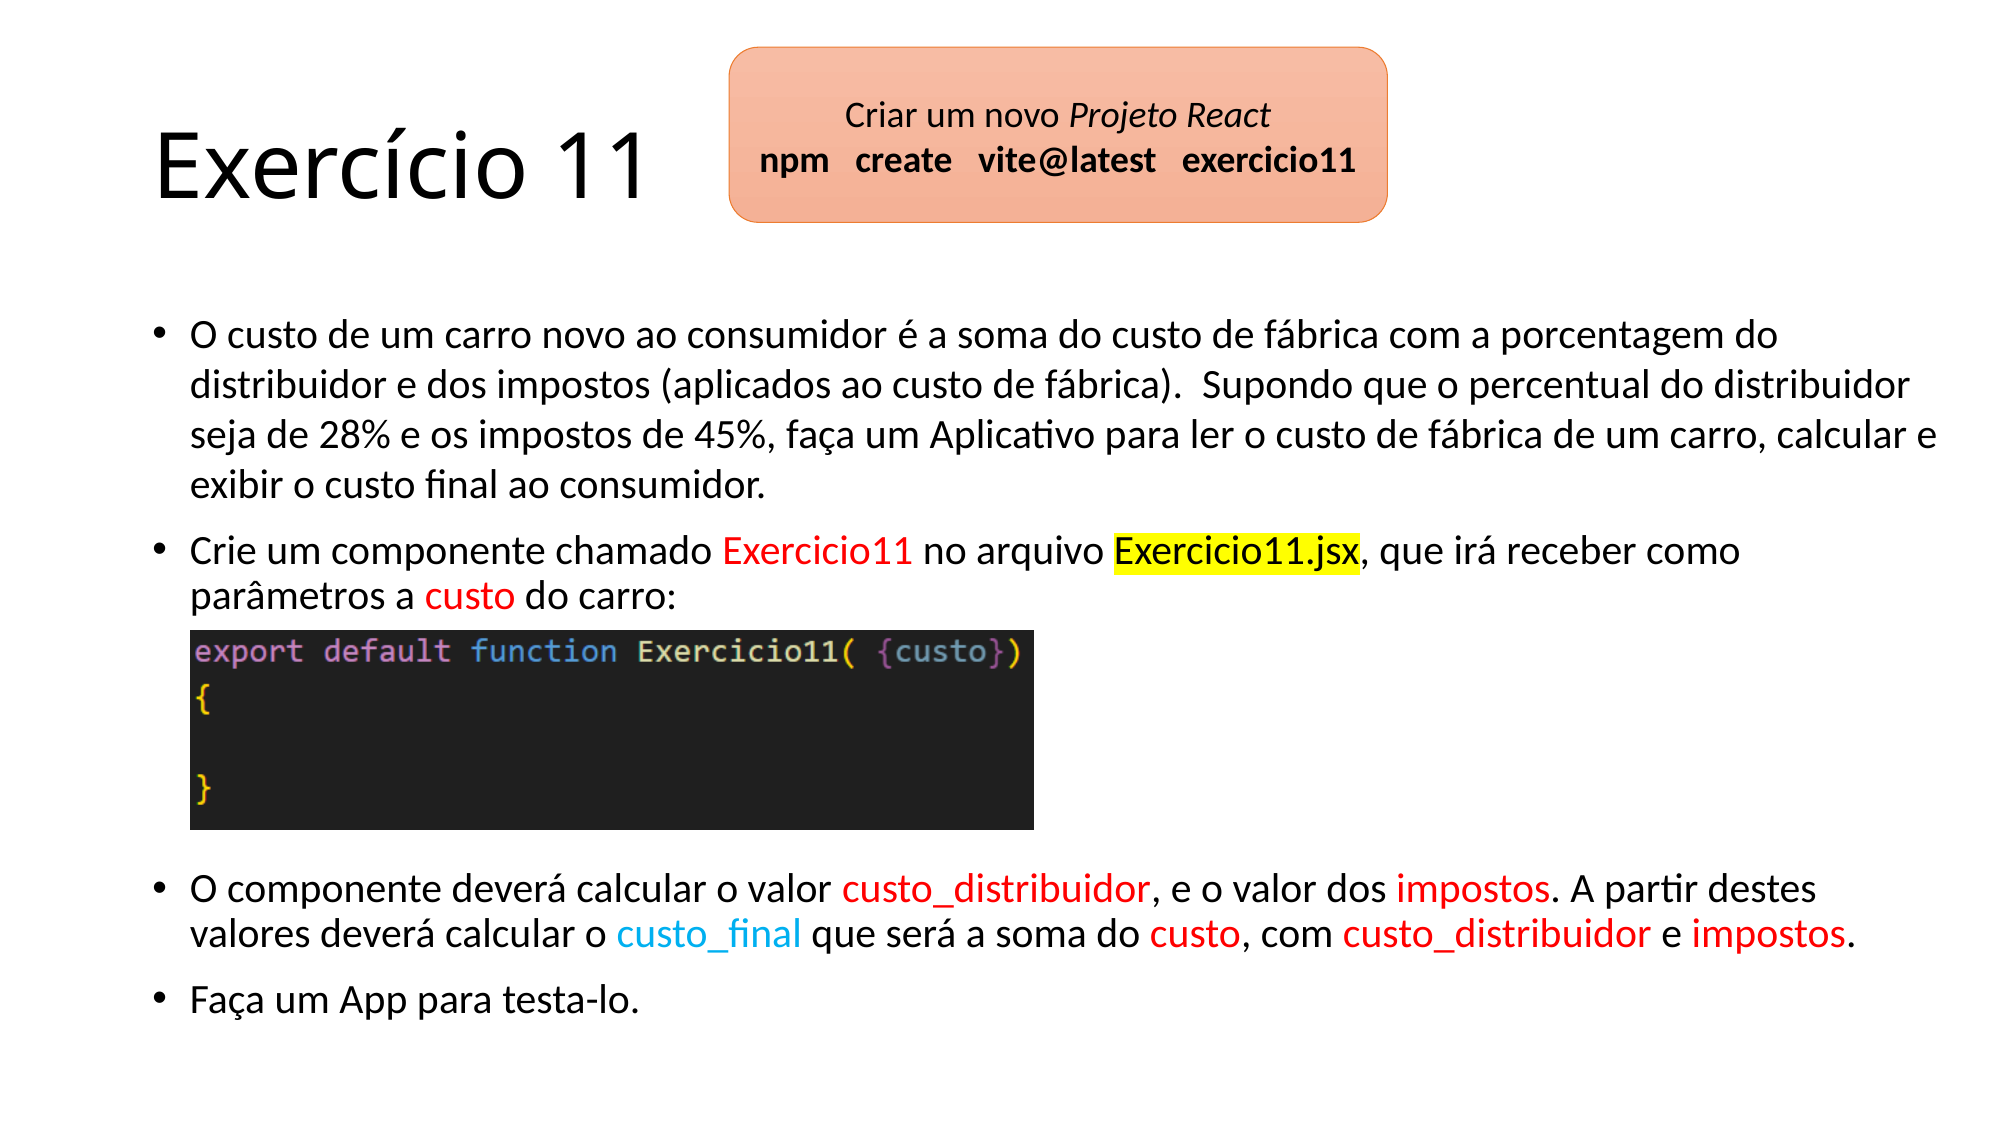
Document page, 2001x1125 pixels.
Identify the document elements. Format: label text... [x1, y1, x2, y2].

picture [190, 630, 1034, 830]
title Exercício 11 [137, 59, 1863, 278]
list O custo de um carro novo ao consumidor é a soma do custo de fábrica com a porcentagem do distribuidor e dos impostos (aplicados ao custo de fábrica). Supondo que o percentual do distribuidor seja de 28% e os impostos de 45%, faça um Aplicativo para ler o custo de fábrica de um carro, calcular e exibir o custo final ao consumidor. Crie um componente chamado Exercicio11 no arquivo Exercicio11.jsx, que irá receber como parâmetros a custo do carro: O componente deverá calcular o valor custo_distribuidor, e o valor dos impostos. A partir destes valores deverá calcular o custo_final que será a soma do custo, com custo_distribuidor e impostos. Faça um App para testa-lo. [137, 299, 1960, 1112]
text_box Criar um novo Projeto React npm create vite@latest exercicio11 [728, 46, 1388, 223]
